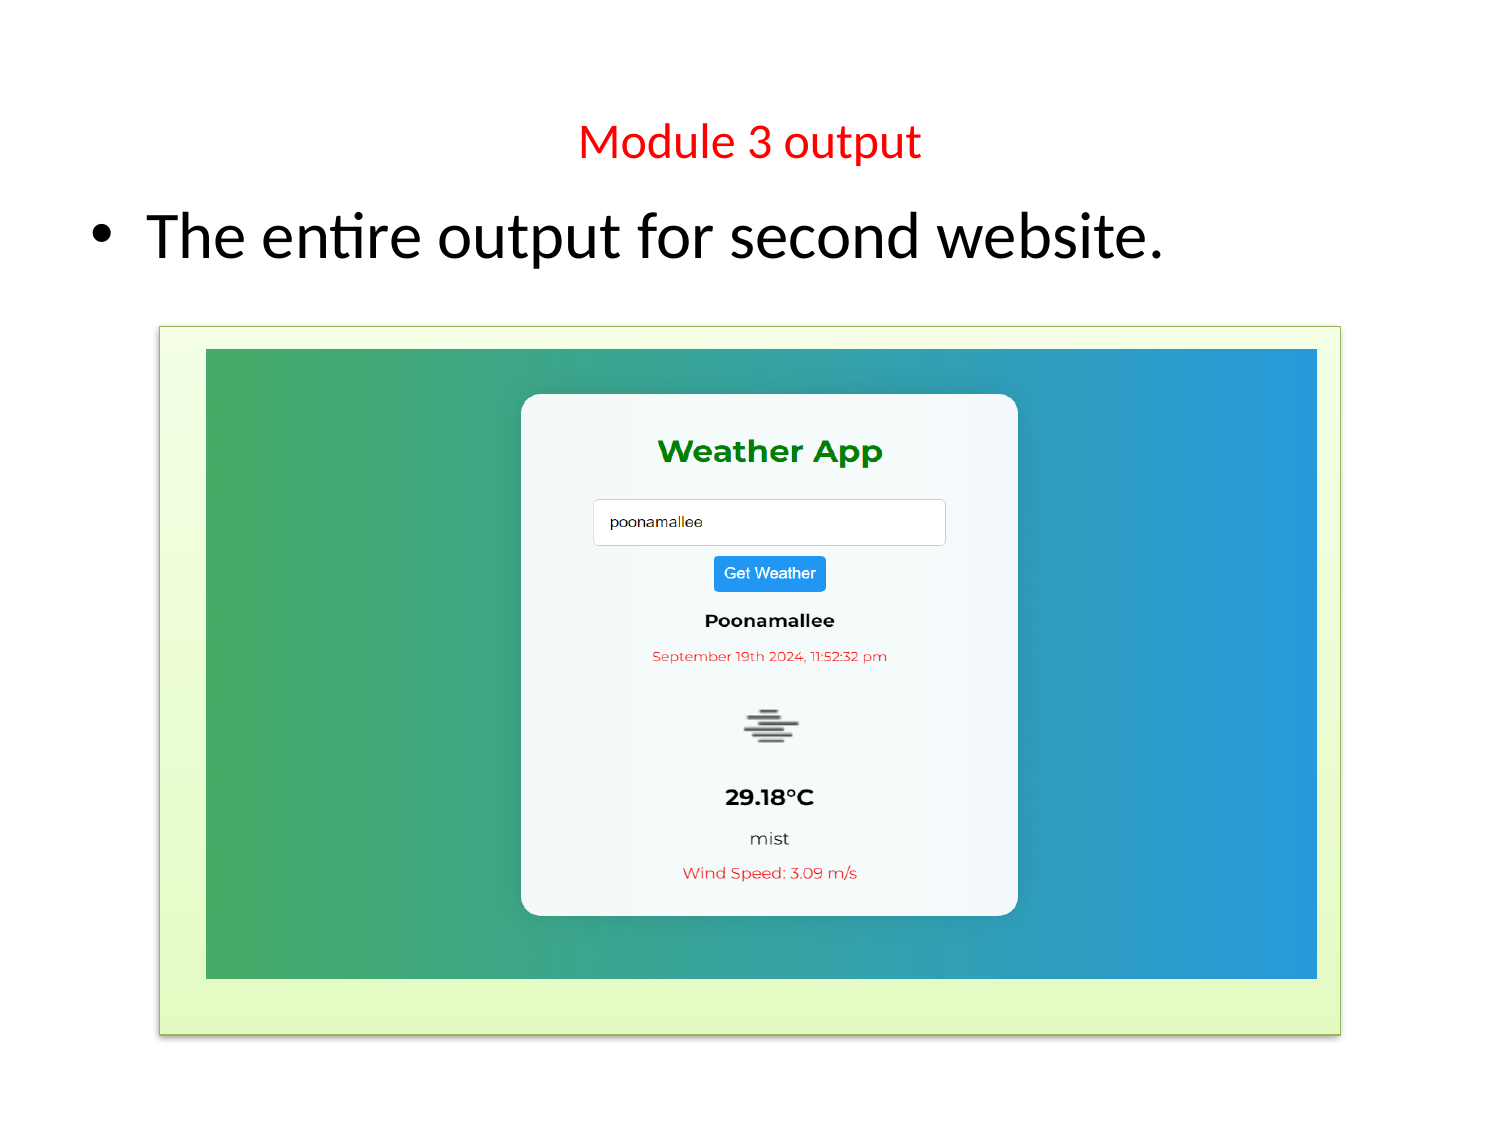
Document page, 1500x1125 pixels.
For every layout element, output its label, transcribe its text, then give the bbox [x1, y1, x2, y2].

title Module 3 output [75, 45, 1425, 184]
list The entire output for second website. [75, 184, 1425, 1059]
picture [206, 349, 1318, 979]
text_box [159, 326, 1341, 1036]
